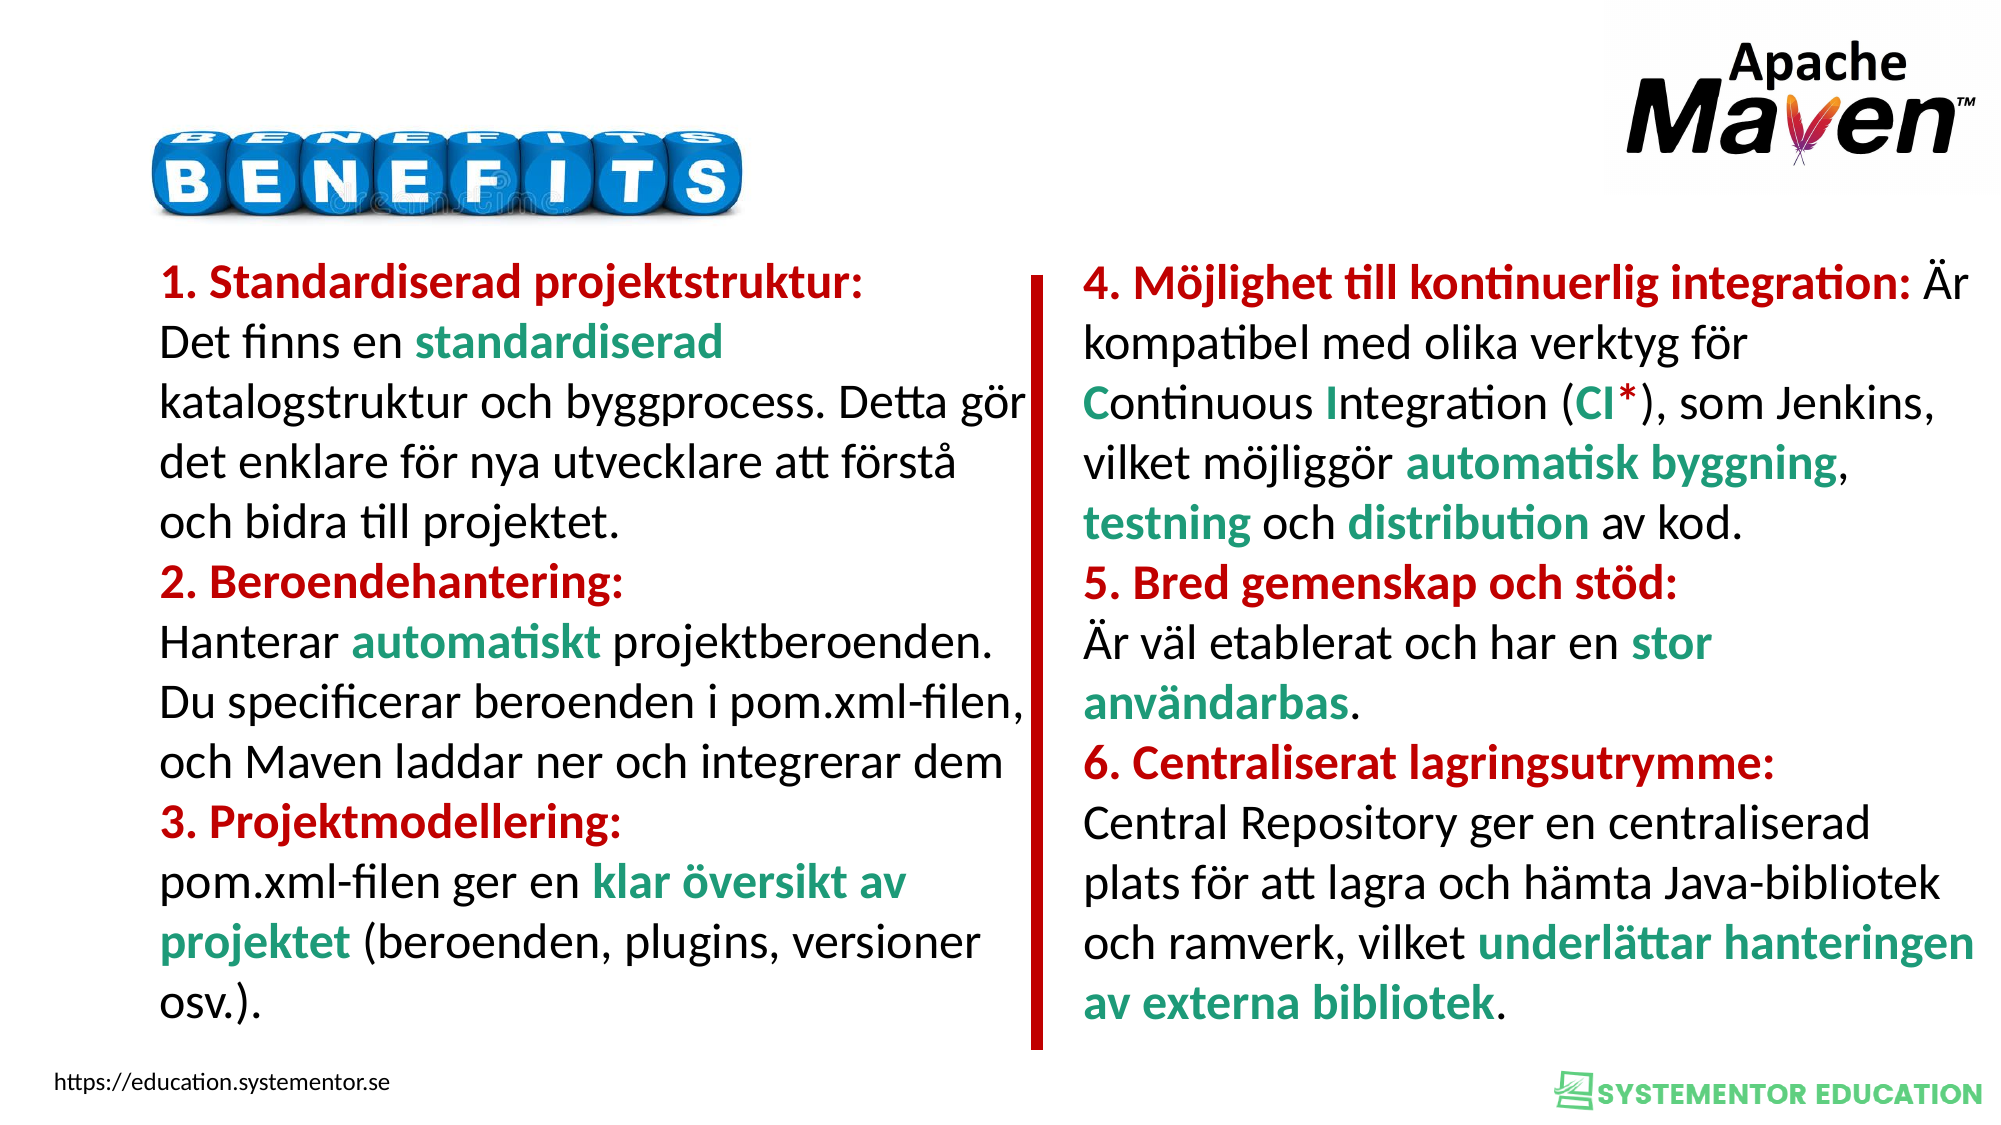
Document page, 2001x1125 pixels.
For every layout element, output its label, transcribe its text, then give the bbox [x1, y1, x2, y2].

picture [137, 87, 763, 297]
text_box 1. Standardiserad projektstruktur: Det finns en standardiserad katalogstruktur och byggprocess. Detta gör det enklare för nya utvecklare att förstå och bidra till projektet. 2. Beroendehantering: Hanterar automatiskt projektberoenden. Du specificerar beroenden i pom.xml-filen, och Maven laddar ner och integrerar dem 3. Projektmodellering: pom.xml-filen ger en klar översikt av projektet (beroenden, plugins, versioner osv.). [139, 238, 1050, 1066]
text_box https://education.systementor.se [38, 1058, 625, 1104]
text_box 4. Möjlighet till kontinuerlig integration: Är kompatibel med olika verktyg för Continuous Integration (CI*), som Jenkins, vilket möjliggör automatisk byggning, testning och distribution av kod. 5. Bred gemenskap och stöd: Är väl etablerat och har en stor användarbas. 6. Centraliserat lagringsutrymme: Central Repository ger en centraliserad plats för att lagra och hämta Java-bibliotek och ramverk, vilket underlättar hanteringen av externa bibliotek. [1063, 239, 1996, 1069]
picture [1545, 1057, 1996, 1125]
picture [1604, 0, 2000, 196]
